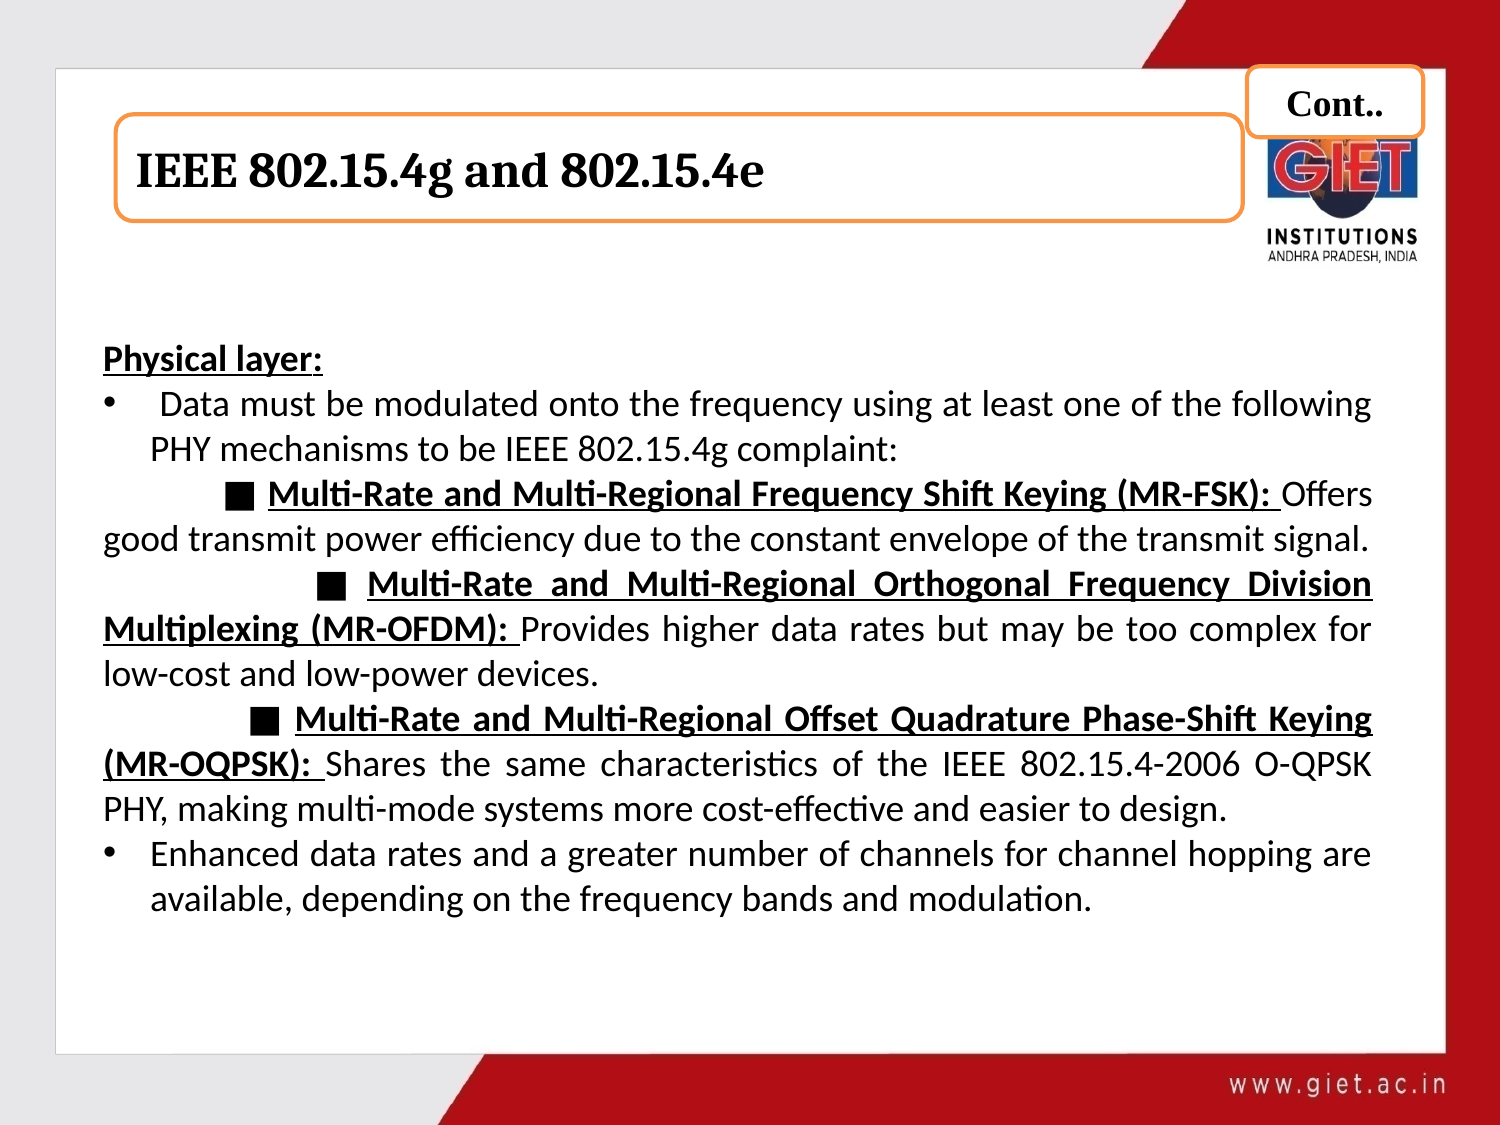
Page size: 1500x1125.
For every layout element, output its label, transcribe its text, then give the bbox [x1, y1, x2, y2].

text_box IEEE 802.15.4g and 802.15.4e [113, 112, 1245, 224]
text_box Physical layer: Data must be modulated onto the frequency using at least one of the following PHY mechanisms to be IEEE 802.15.4g complaint: ■ Multi-Rate and Multi-Regional Frequency Shift Keying (MR-FSK): Offers good transmit power efficiency due to the constant envelope of the transmit signal. ■ Multi-Rate and Multi-Regional Orthogonal Frequency Division Multiplexing (MR-OFDM): Provides higher data rates but may be too complex for low-cost and low-power devices. ■ Multi-Rate and Multi-Regional Offset Quadrature Phase-Shift Keying (MR-OQPSK): Shares the same characteristics of the IEEE 802.15.4-2006 O-QPSK PHY, making multi-mode systems more cost-effective and easier to design. Enhanced data rates and a greater number of channels for channel hopping are available, depending on the frequency bands and modulation. [88, 326, 1388, 926]
text_box Cont.. [1244, 64, 1426, 140]
picture [0, 0, 1500, 1125]
